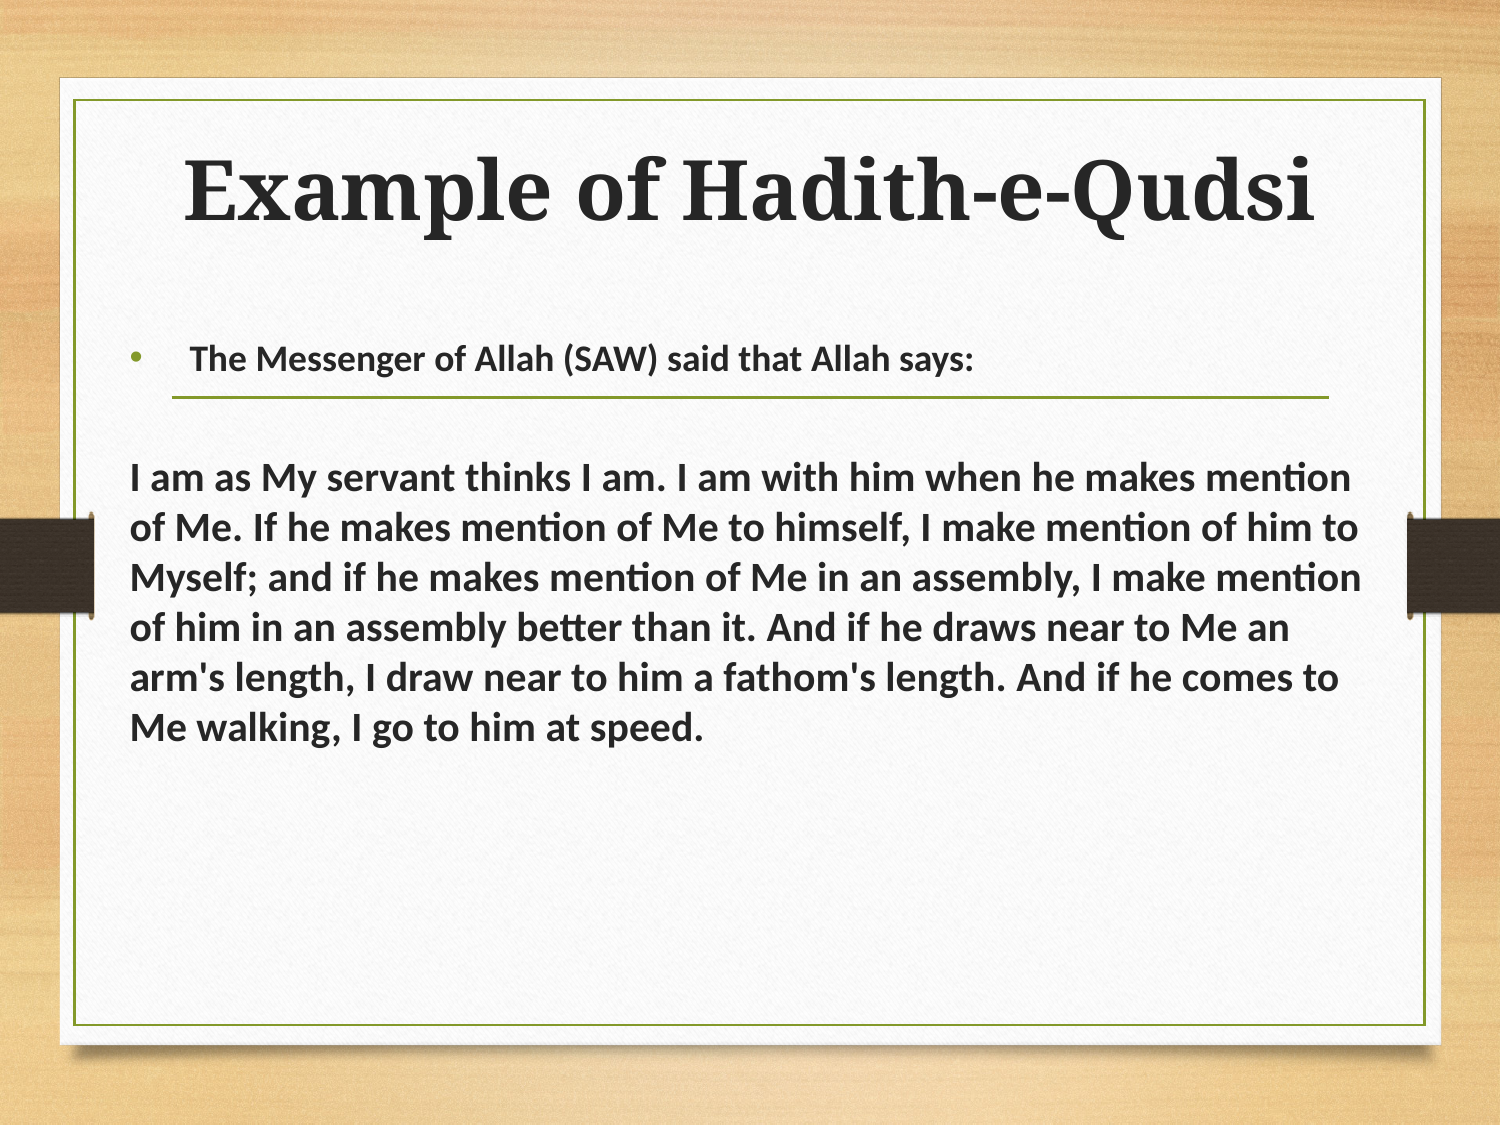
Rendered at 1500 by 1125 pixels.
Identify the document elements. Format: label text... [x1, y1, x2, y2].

list The Messenger of Allah (SAW) said that Allah says: I am as My servant thinks I am. I am with him when he makes mention of Me. If he makes mention of Me to himself, I make mention of him to Myself; and if he makes mention of Me in an assembly, I make mention of him in an assembly better than it. And if he draws near to Me an arm's length, I draw near to him a fathom's length. And if he comes to Me walking, I go to him at speed. [114, 266, 1386, 1005]
title Example of Hadith-e-Qudsi [159, 188, 1341, 285]
picture [0, 0, 1500, 1125]
